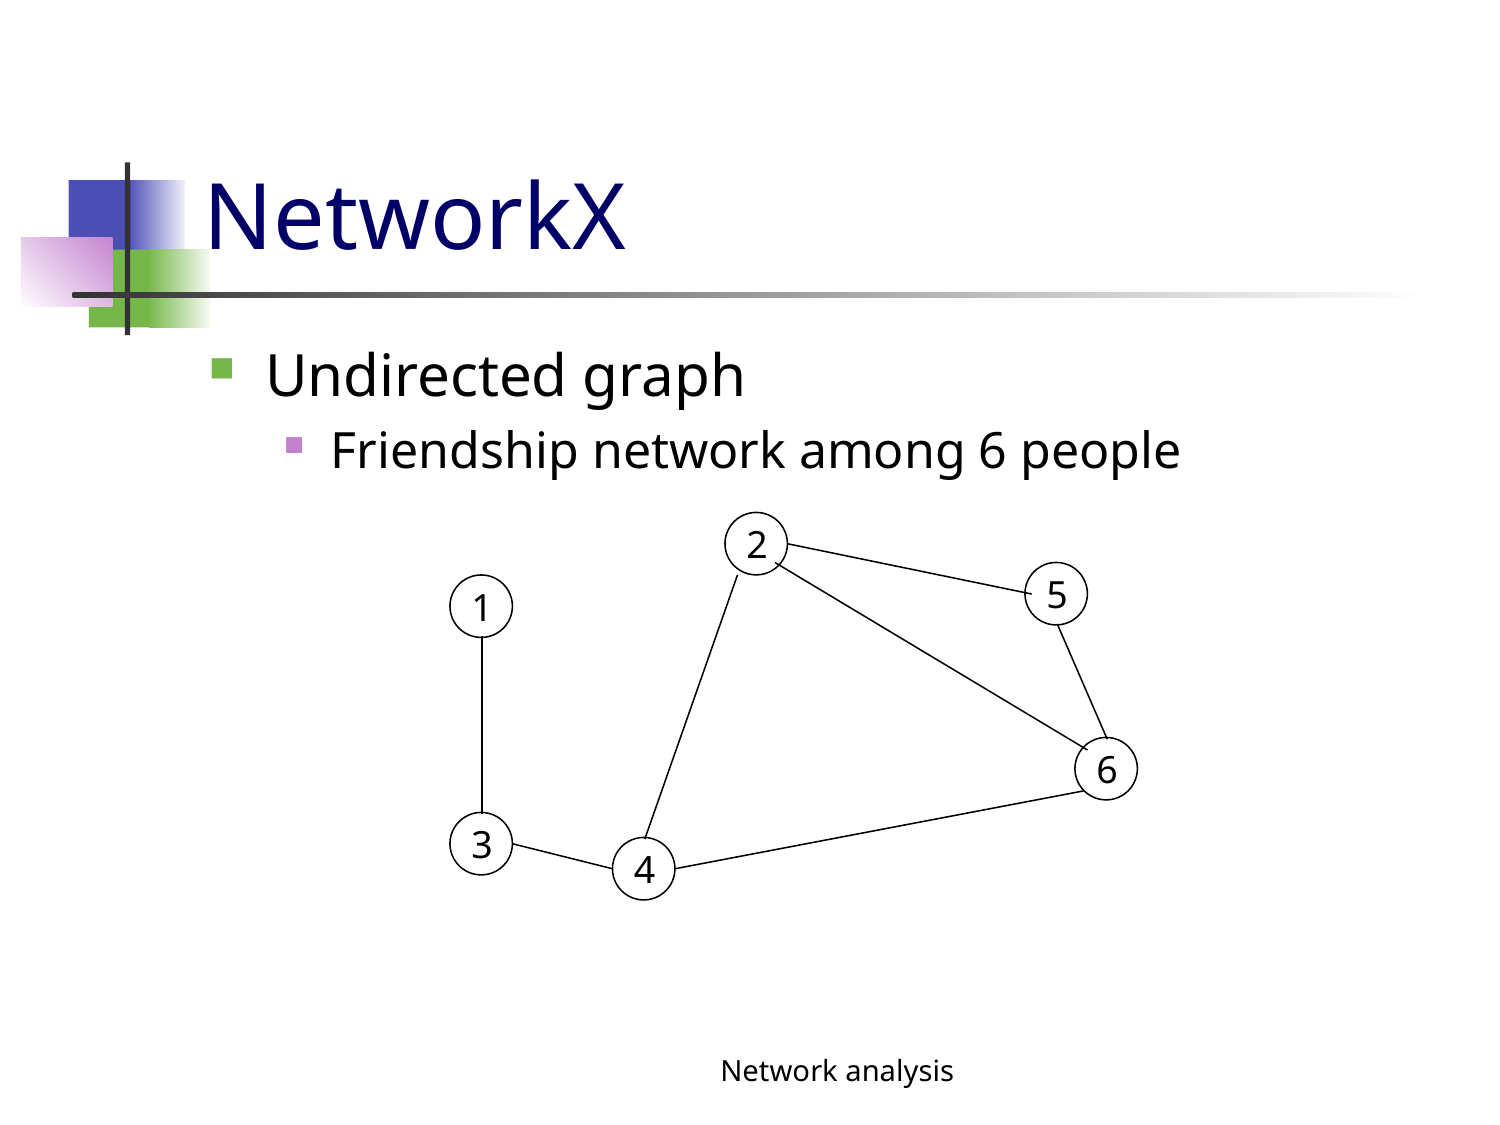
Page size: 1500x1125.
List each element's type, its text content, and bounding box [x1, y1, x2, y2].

footer Network analysis [600, 1024, 1075, 1100]
title NetworkX [188, 35, 1468, 275]
list Undirected graph Friendship network among 6 people [193, 331, 1469, 1006]
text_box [449, 512, 1138, 901]
